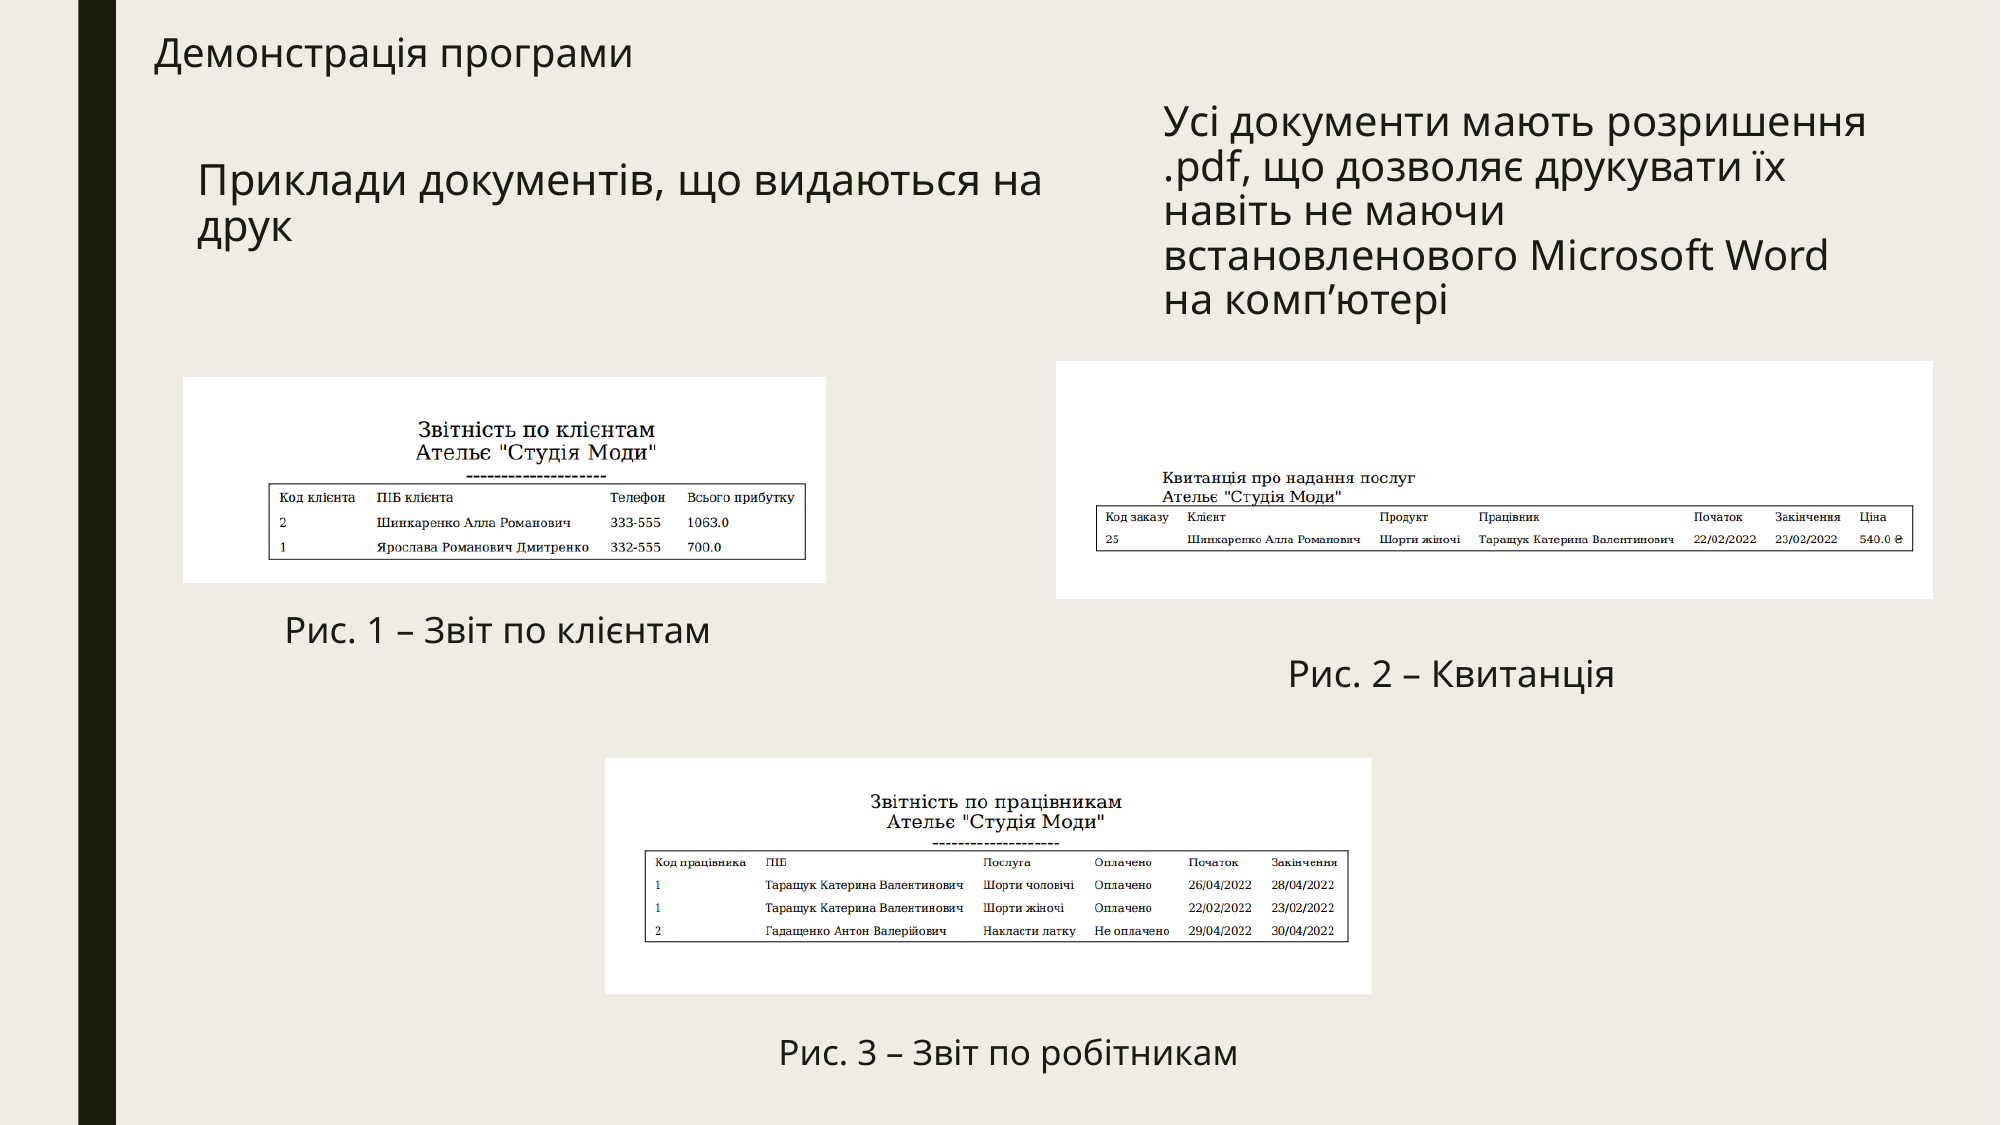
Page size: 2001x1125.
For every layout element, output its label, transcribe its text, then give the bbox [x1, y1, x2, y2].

picture [1056, 360, 1933, 599]
picture [182, 377, 826, 583]
title Демонстрація програми [139, 25, 1072, 133]
text_box Приклади документів, що видаються на друк [182, 150, 1116, 258]
text_box Рис. 3 – Звіт по робітникам [763, 1027, 1258, 1083]
text_box Рис. 1 – Звіт по клієнтам [269, 605, 764, 661]
picture [605, 758, 1372, 994]
text_box Рис. 2 – Квитанція [1272, 648, 1767, 704]
text_box Усі документи мають розришення .pdf, що дозволяє друкувати їх навіть не маючи встановленового Microsoft Word на комп’ютері [1149, 93, 1883, 201]
